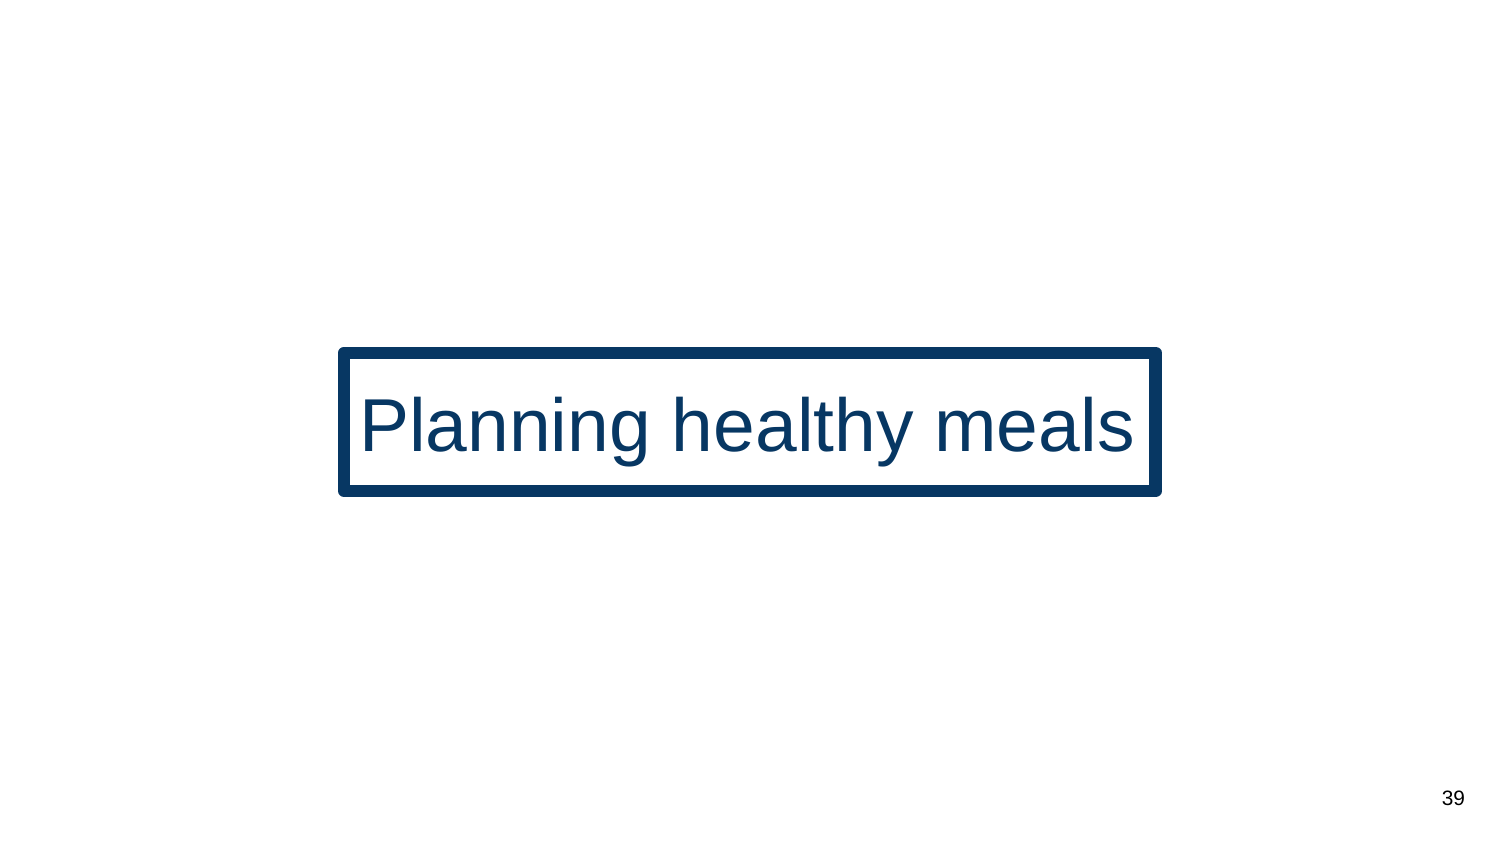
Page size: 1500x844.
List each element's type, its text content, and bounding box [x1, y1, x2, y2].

slide_number ‹#› [1389, 764, 1480, 830]
title Planning healthy meals [344, 352, 1156, 491]
